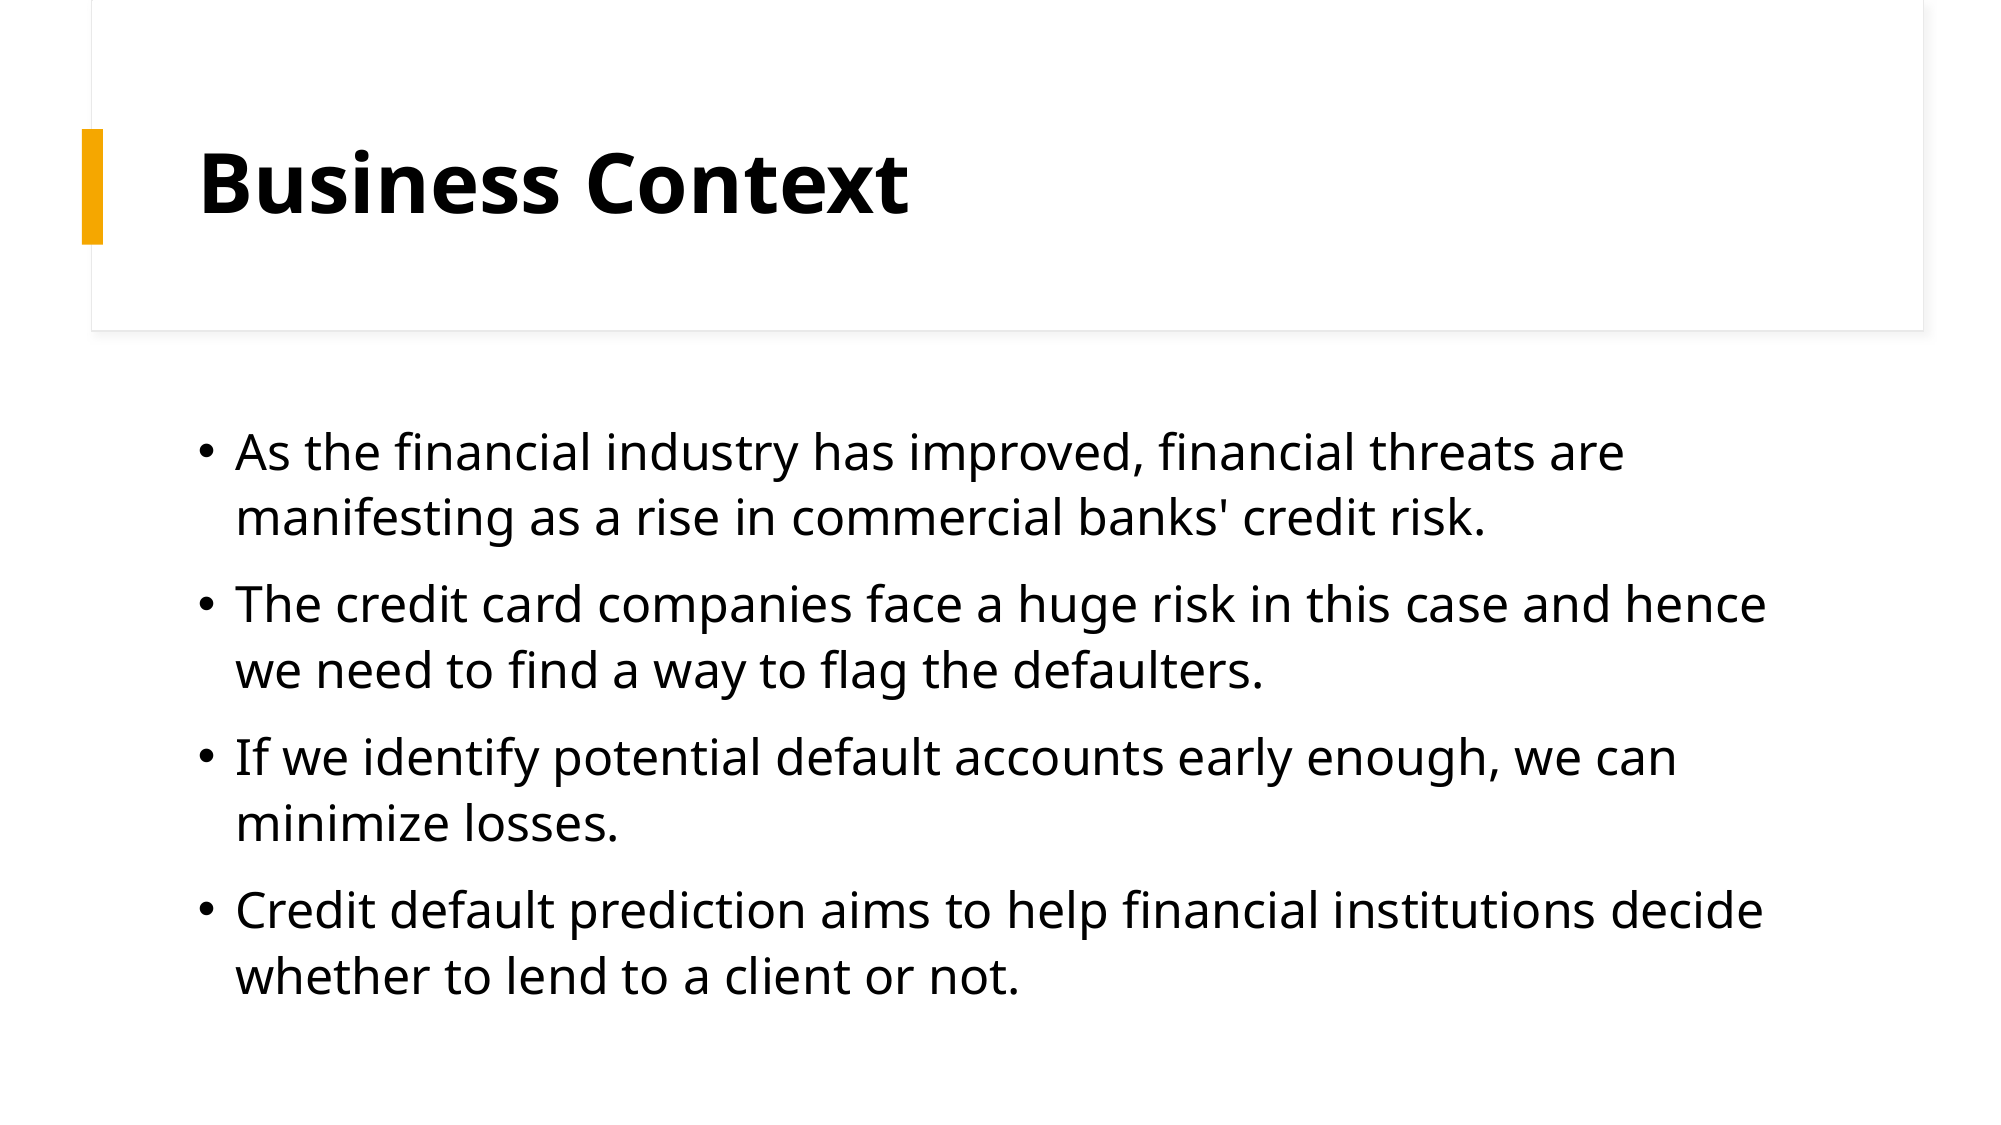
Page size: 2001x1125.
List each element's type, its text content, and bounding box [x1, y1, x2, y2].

list As the financial industry has improved, financial threats are manifesting as a rise in commercial banks' credit risk. The credit card companies face a huge risk in this case and hence we need to find a way to flag the defaulters. If we identify potential default accounts early enough, we can minimize losses. Credit default prediction aims to help financial institutions decide whether to lend to a client or not. [183, 406, 1851, 1013]
title Business Context [183, 90, 1851, 284]
